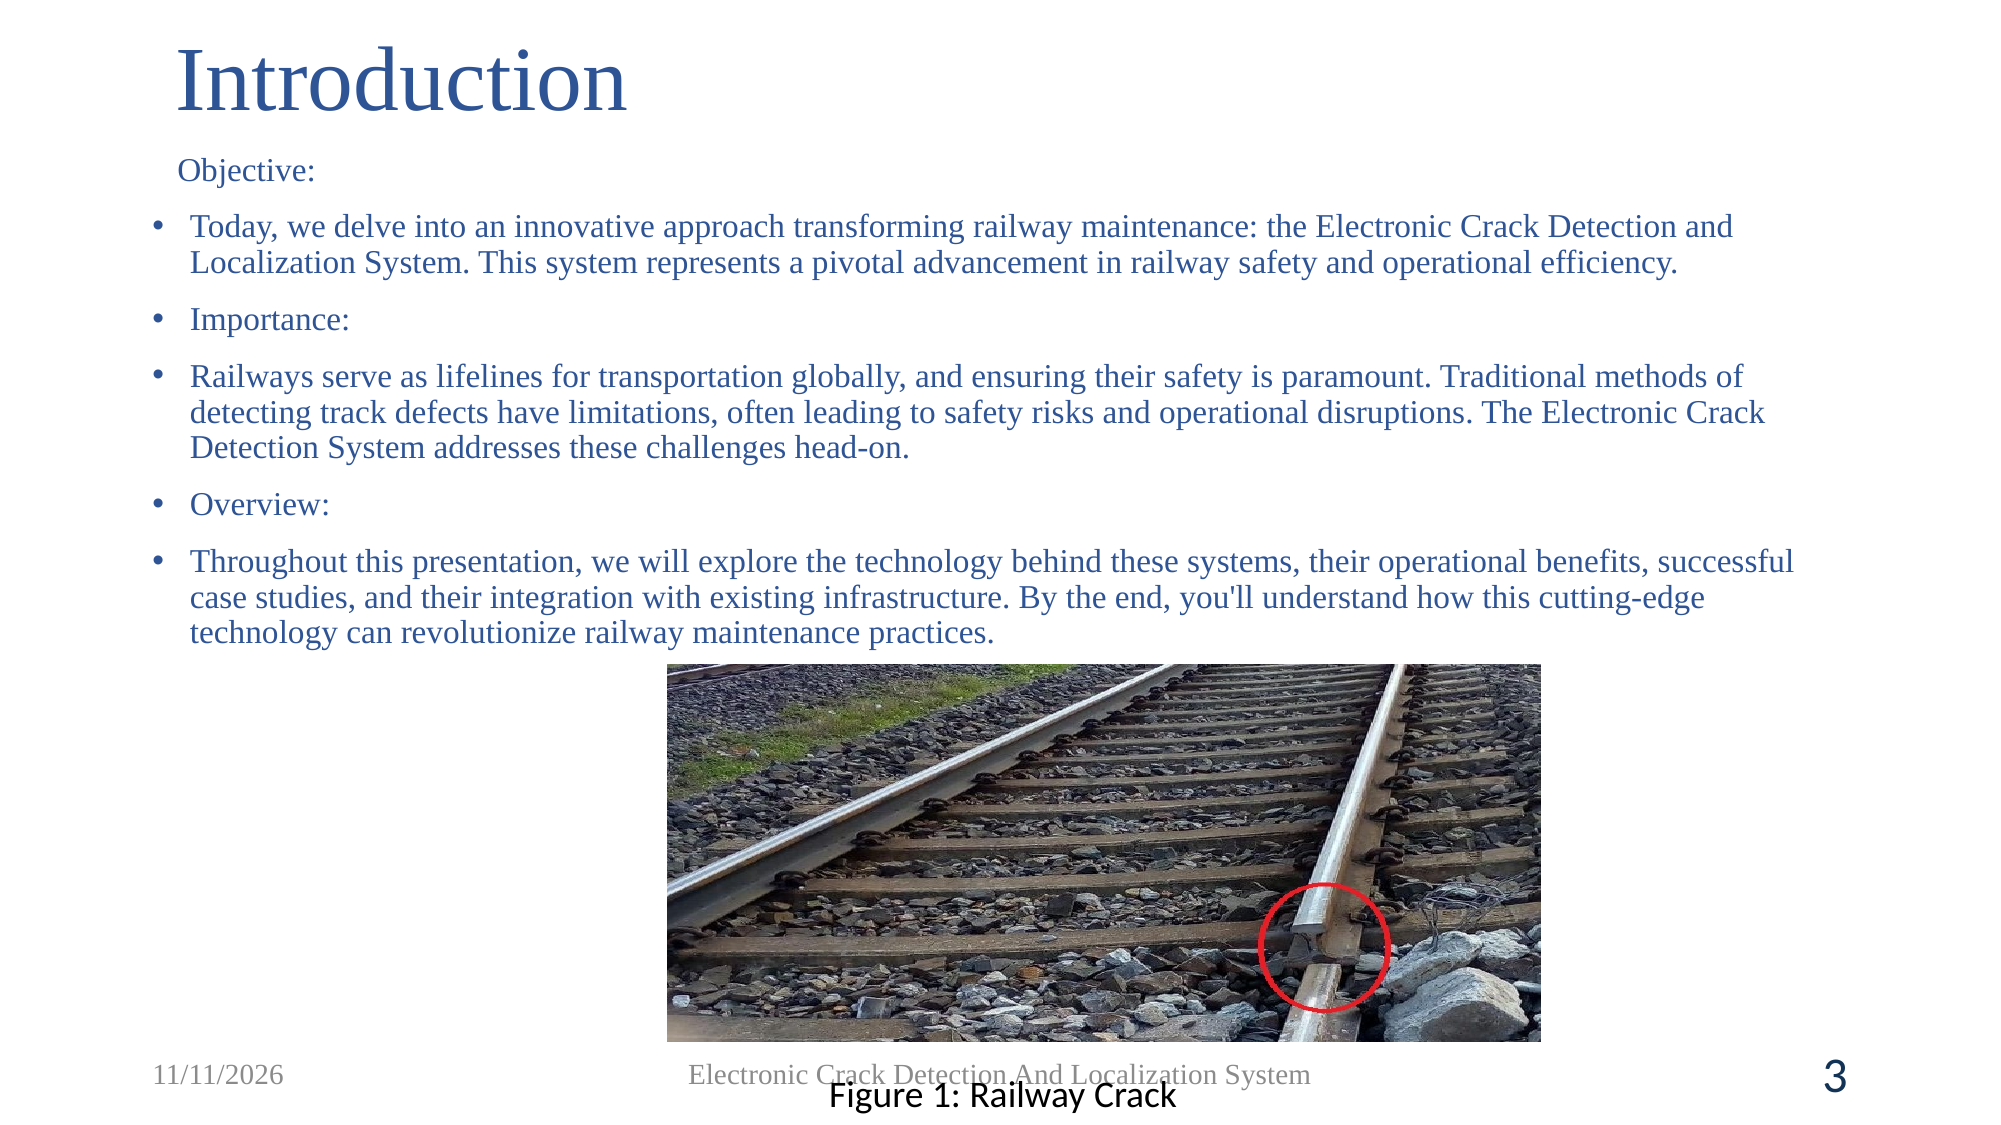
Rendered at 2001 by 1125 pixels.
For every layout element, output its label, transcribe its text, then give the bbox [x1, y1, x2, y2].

footer Electronic Crack Detection And Localization System [662, 1042, 1338, 1103]
slide_number 3 [1412, 1042, 1863, 1103]
list Objective: Today, we delve into an innovative approach transforming railway maintenance: the Electronic Crack Detection and Localization System. This system represents a pivotal advancement in railway safety and operational efficiency. Importance: Railways serve as lifelines for transportation globally, and ensuring their safety is paramount. Traditional methods of detecting track defects have limitations, often leading to safety risks and operational disruptions. The Electronic Crack Detection System addresses these challenges head-on. Overview: Throughout this presentation, we will explore the technology behind these systems, their operational benefits, successful case studies, and their integration with existing infrastructure. By the end, you'll understand how this cutting-edge technology can revolutionize railway maintenance practices. [137, 145, 1863, 928]
text_box Figure 1: Railway Crack [814, 1103, 1217, 1123]
picture [667, 664, 1541, 1042]
title Introduction [137, 16, 1863, 145]
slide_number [137, 1042, 588, 1103]
